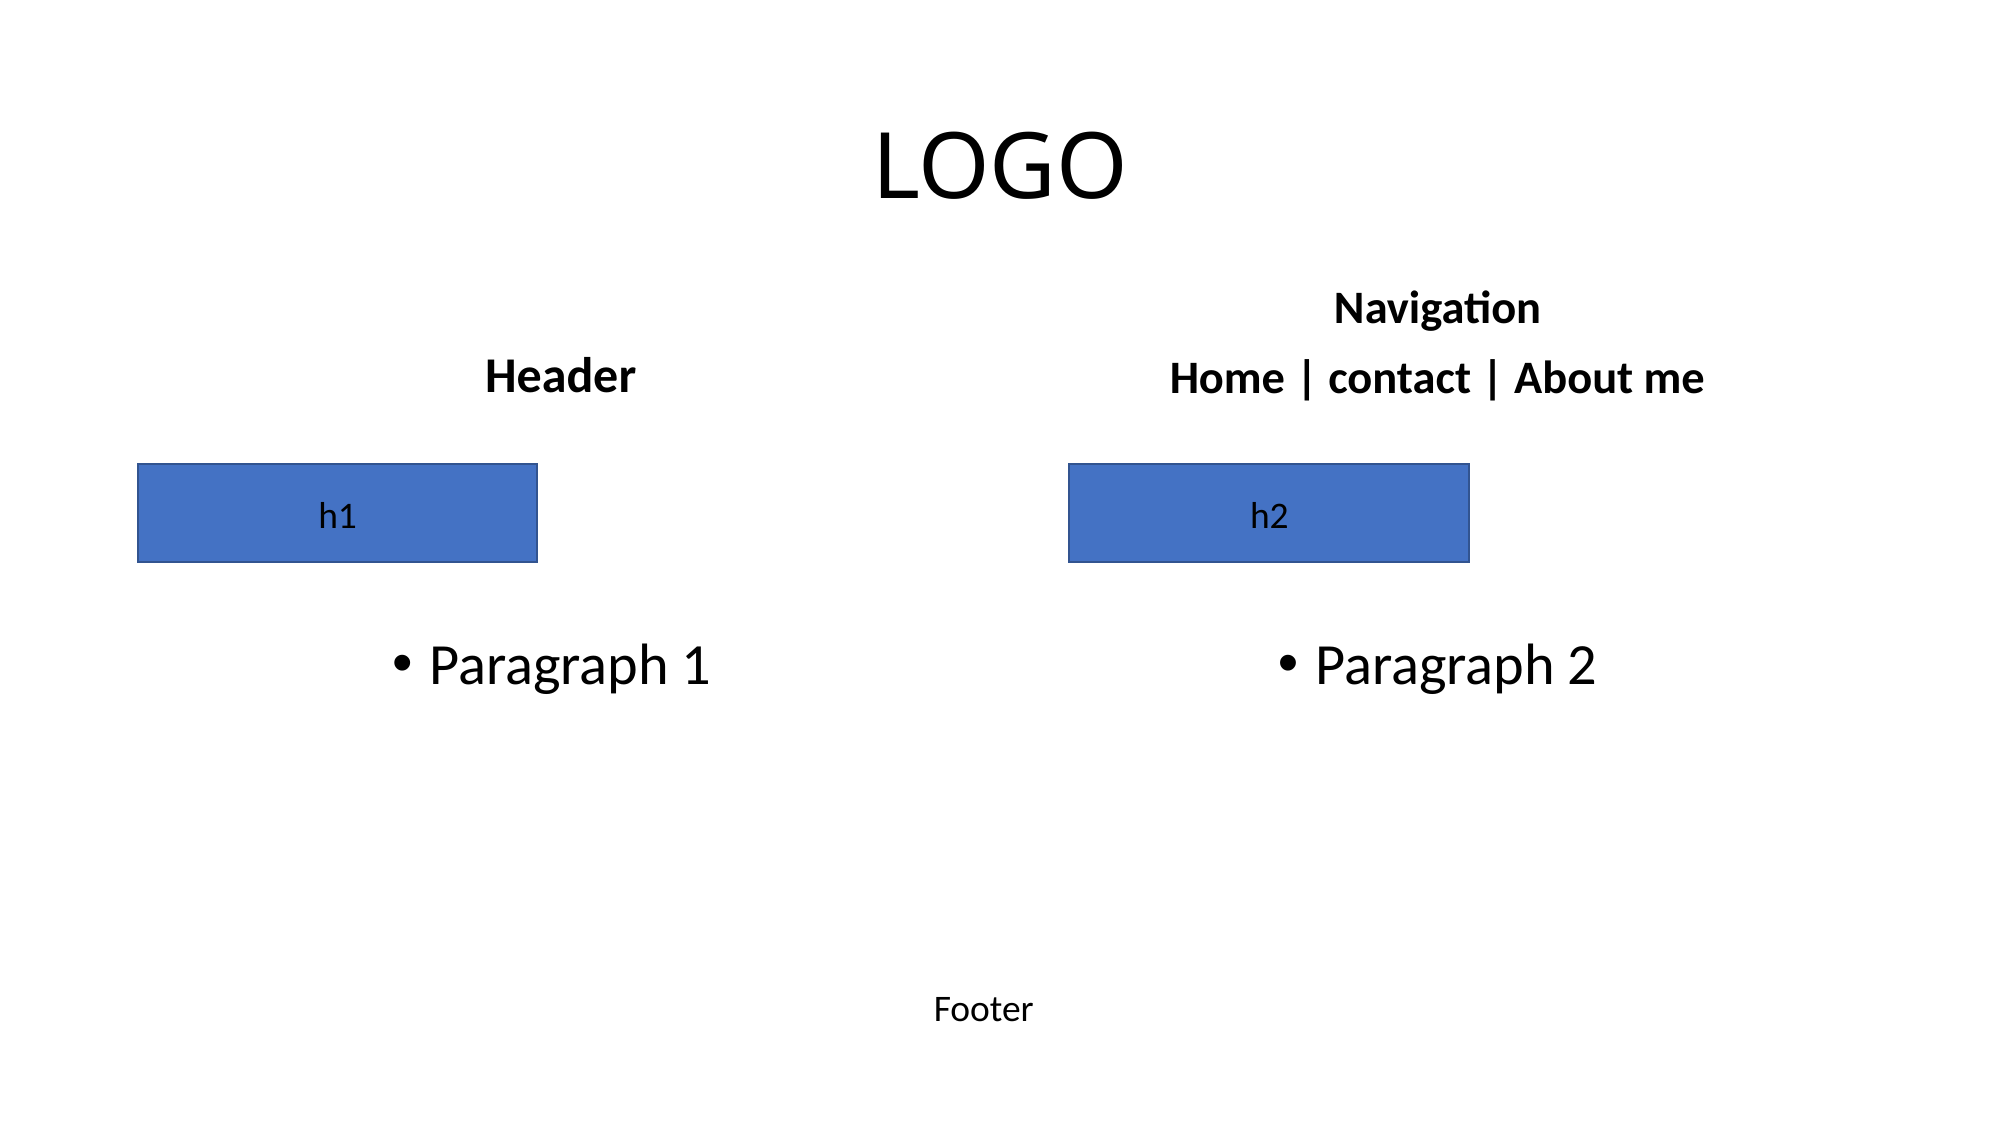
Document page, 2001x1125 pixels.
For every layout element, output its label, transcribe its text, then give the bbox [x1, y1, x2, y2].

list Paragraph 1 [137, 626, 984, 948]
list Header [137, 275, 984, 411]
list Paragraph 2 [1012, 626, 1863, 948]
title LOGO [137, 59, 1863, 278]
text_box Footer [85, 948, 1883, 1066]
text_box h2 [1068, 463, 1470, 563]
text_box h1 [137, 463, 538, 563]
list Navigation Home | contact | About me [1012, 275, 1863, 411]
